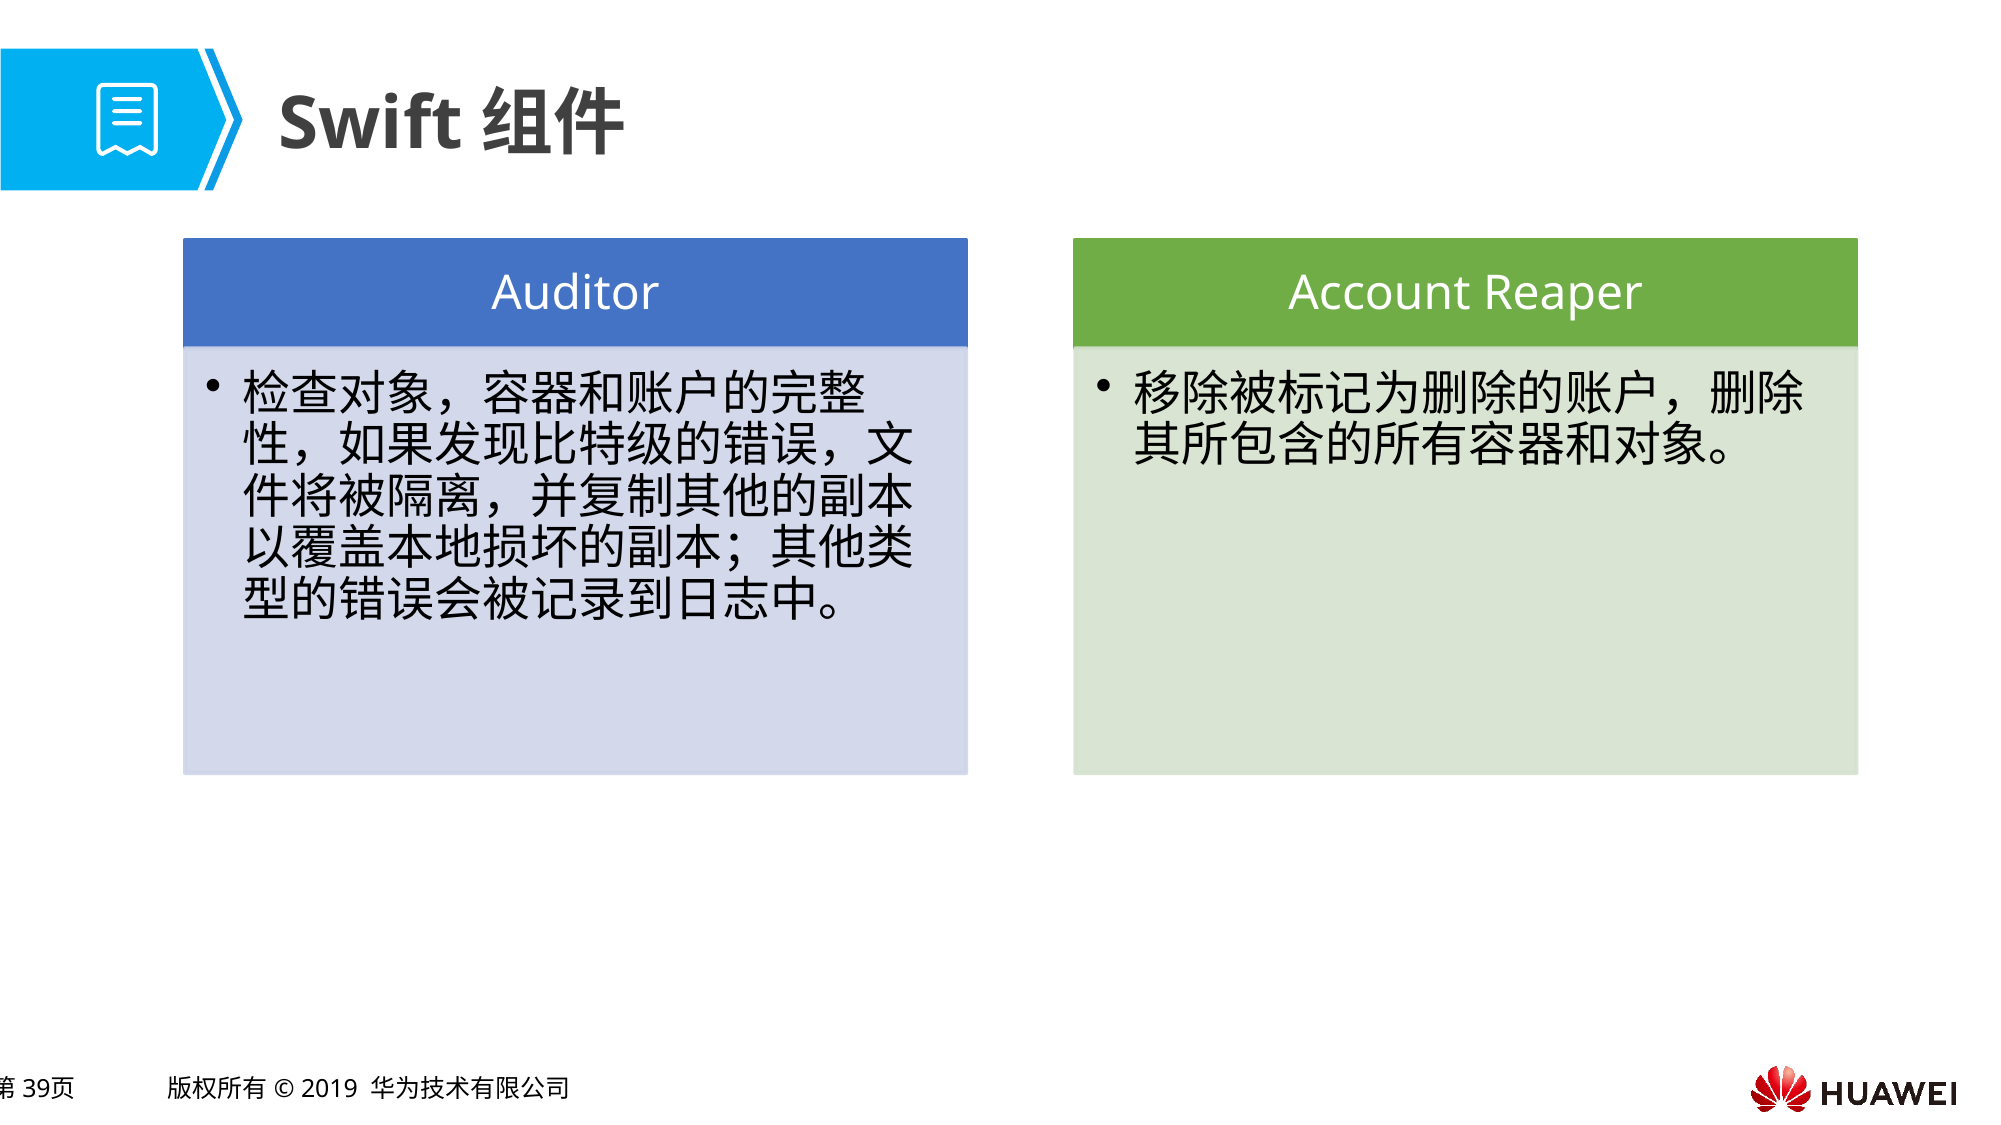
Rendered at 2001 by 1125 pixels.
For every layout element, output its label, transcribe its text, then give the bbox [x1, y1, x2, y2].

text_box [184, 225, 1857, 788]
picture [1751, 1066, 1956, 1112]
title Swift组件 [261, 67, 1875, 173]
